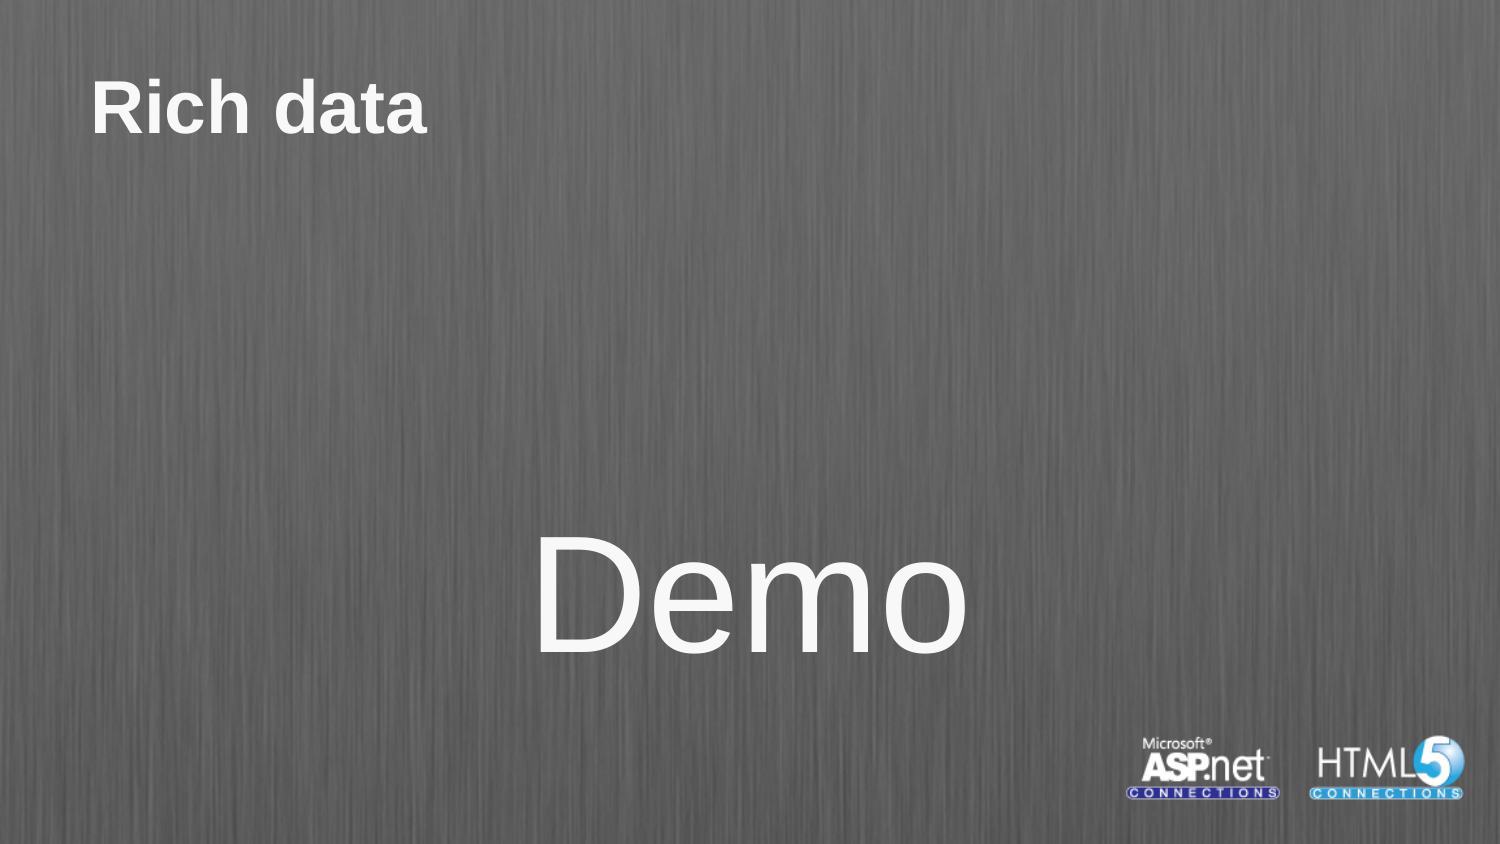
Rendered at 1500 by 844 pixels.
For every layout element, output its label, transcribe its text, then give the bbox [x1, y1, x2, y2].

picture [0, 0, 1500, 844]
title Rich data [74, 33, 1426, 175]
subtitle Demo [224, 477, 1276, 694]
